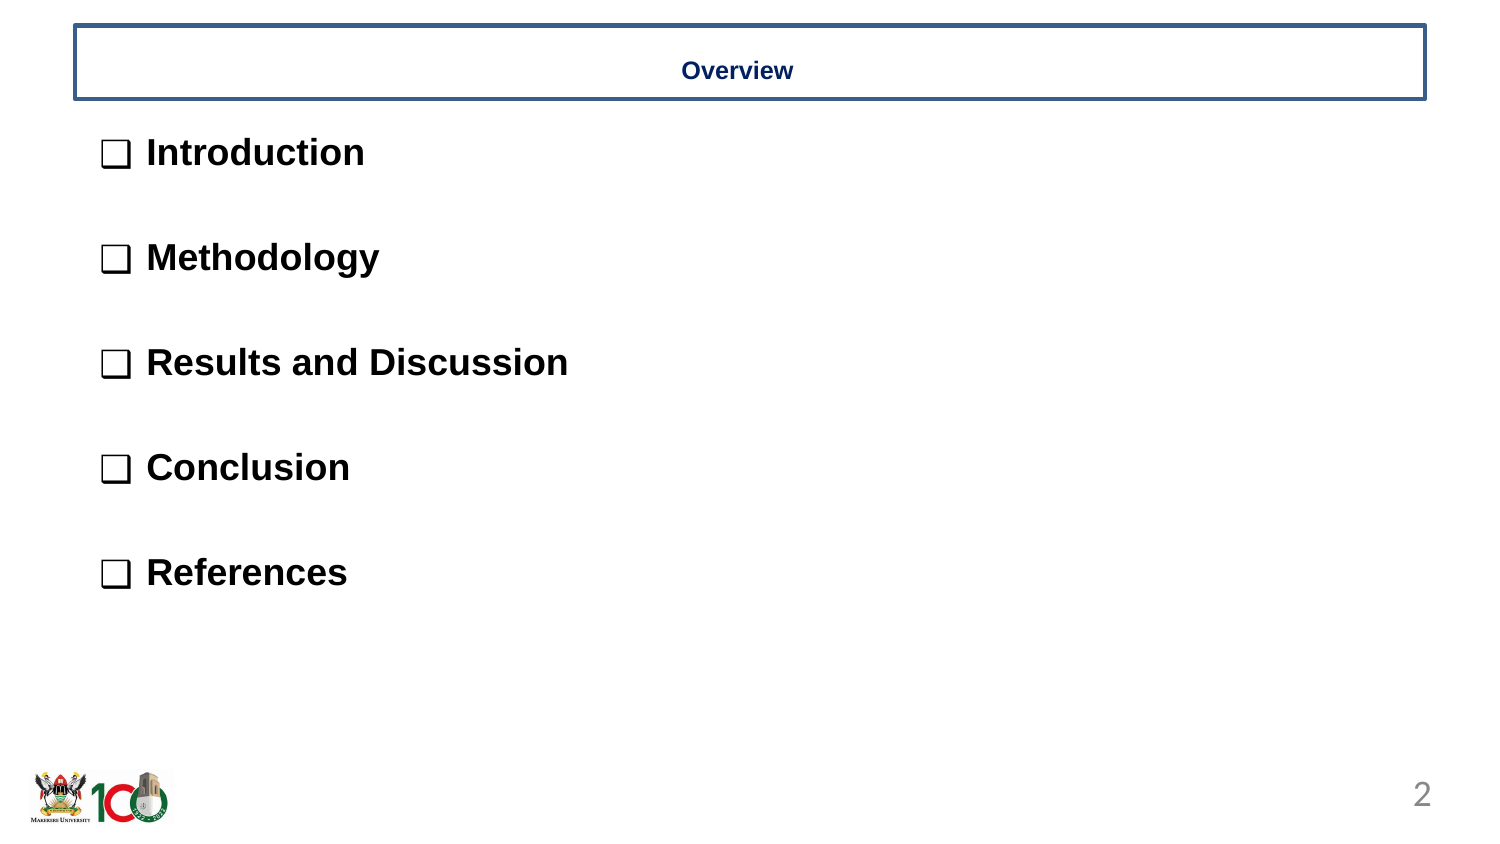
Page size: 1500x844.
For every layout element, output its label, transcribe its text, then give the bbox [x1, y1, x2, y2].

picture [29, 769, 174, 825]
title Overview [75, 46, 1400, 93]
list Introduction Methodology Results and Discussion Conclusion References [75, 120, 1425, 751]
